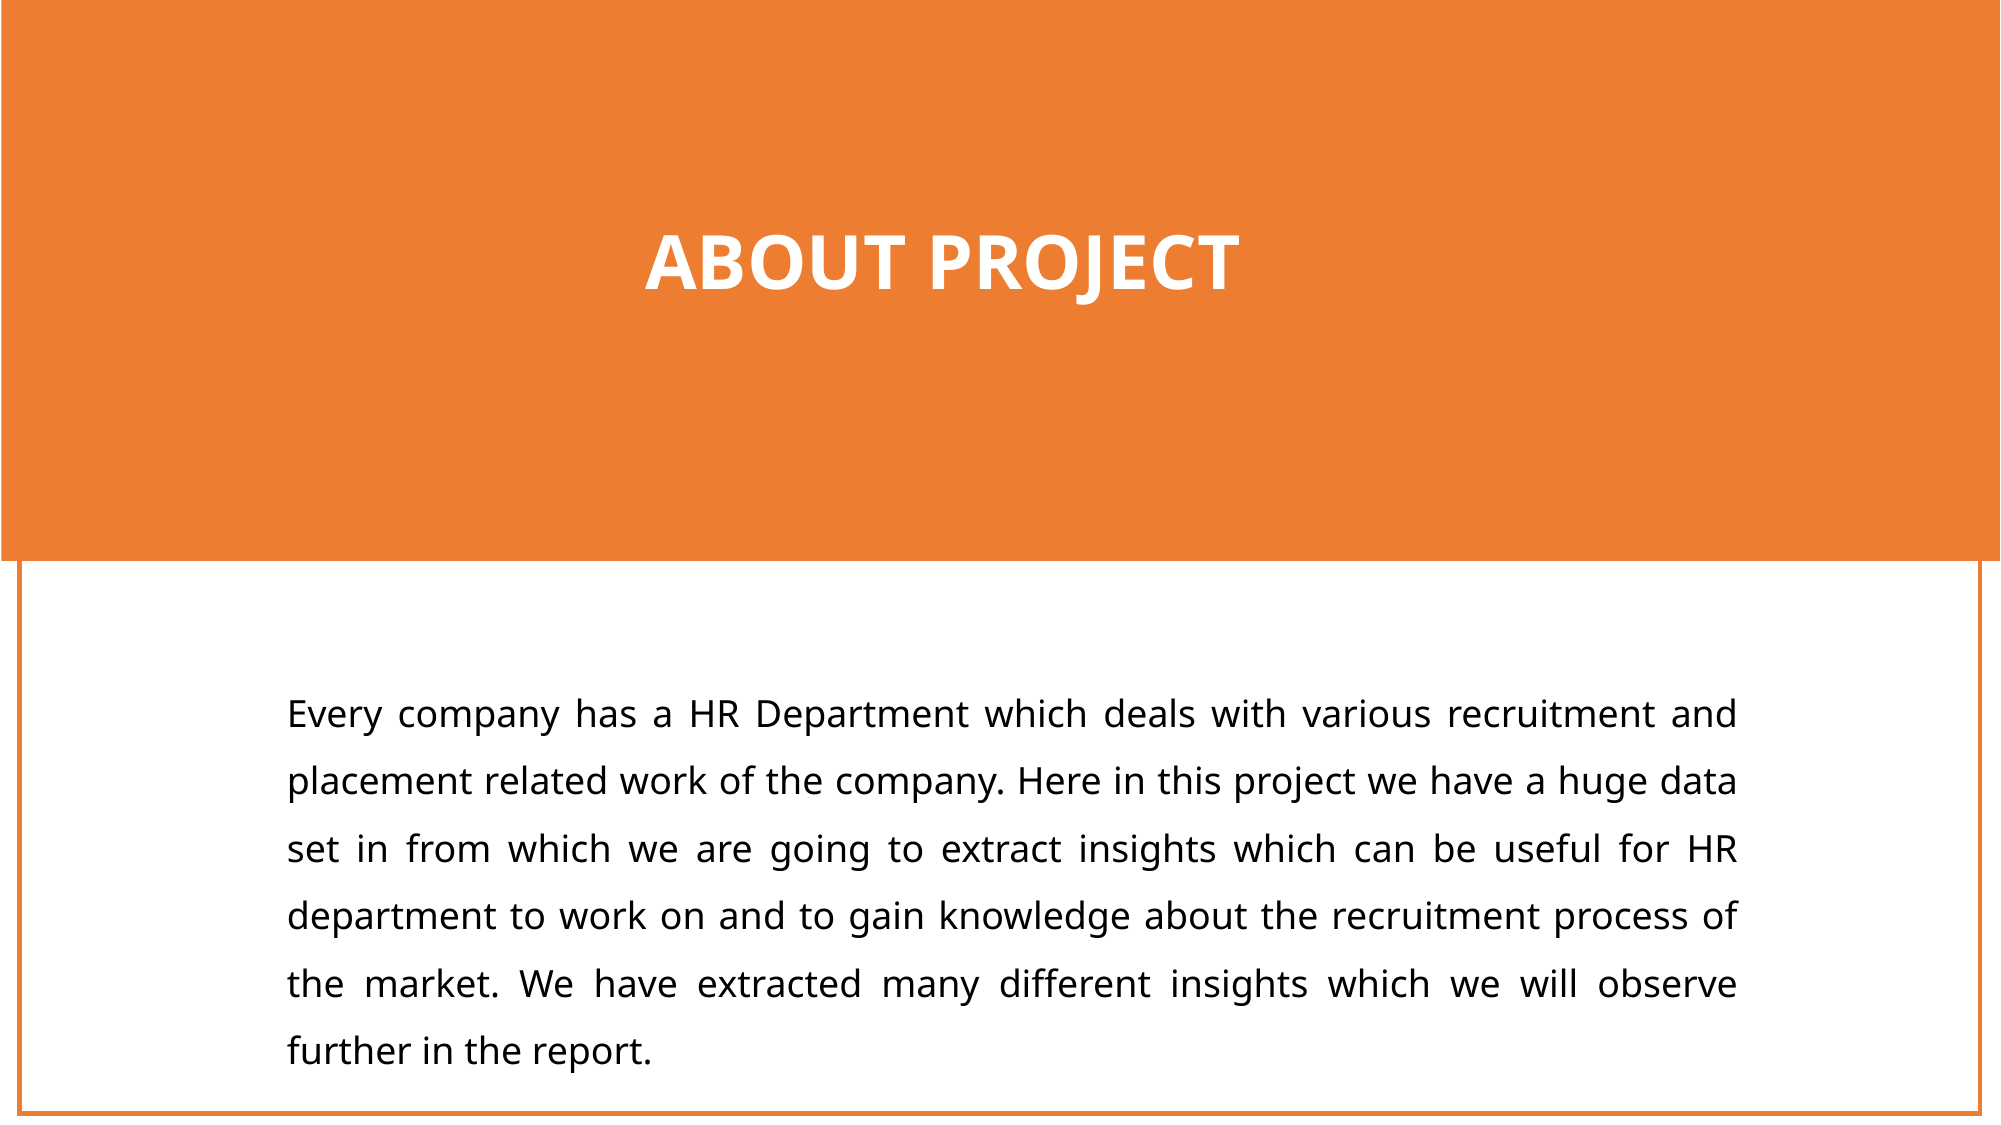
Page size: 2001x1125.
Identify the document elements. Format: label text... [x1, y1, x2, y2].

text_box ABOUT PROJECT [423, 206, 1463, 312]
text_box [0, 0, 2000, 562]
text_box Every company has a HR Department which deals with various recruitment and placement related work of the company. Here in this project we have a huge data set in from which we are going to extract insights which can be useful for HR department to work on and to gain knowledge about the recruitment process of the market. We have extracted many different insights which we will observe further in the report. [272, 659, 1755, 1080]
